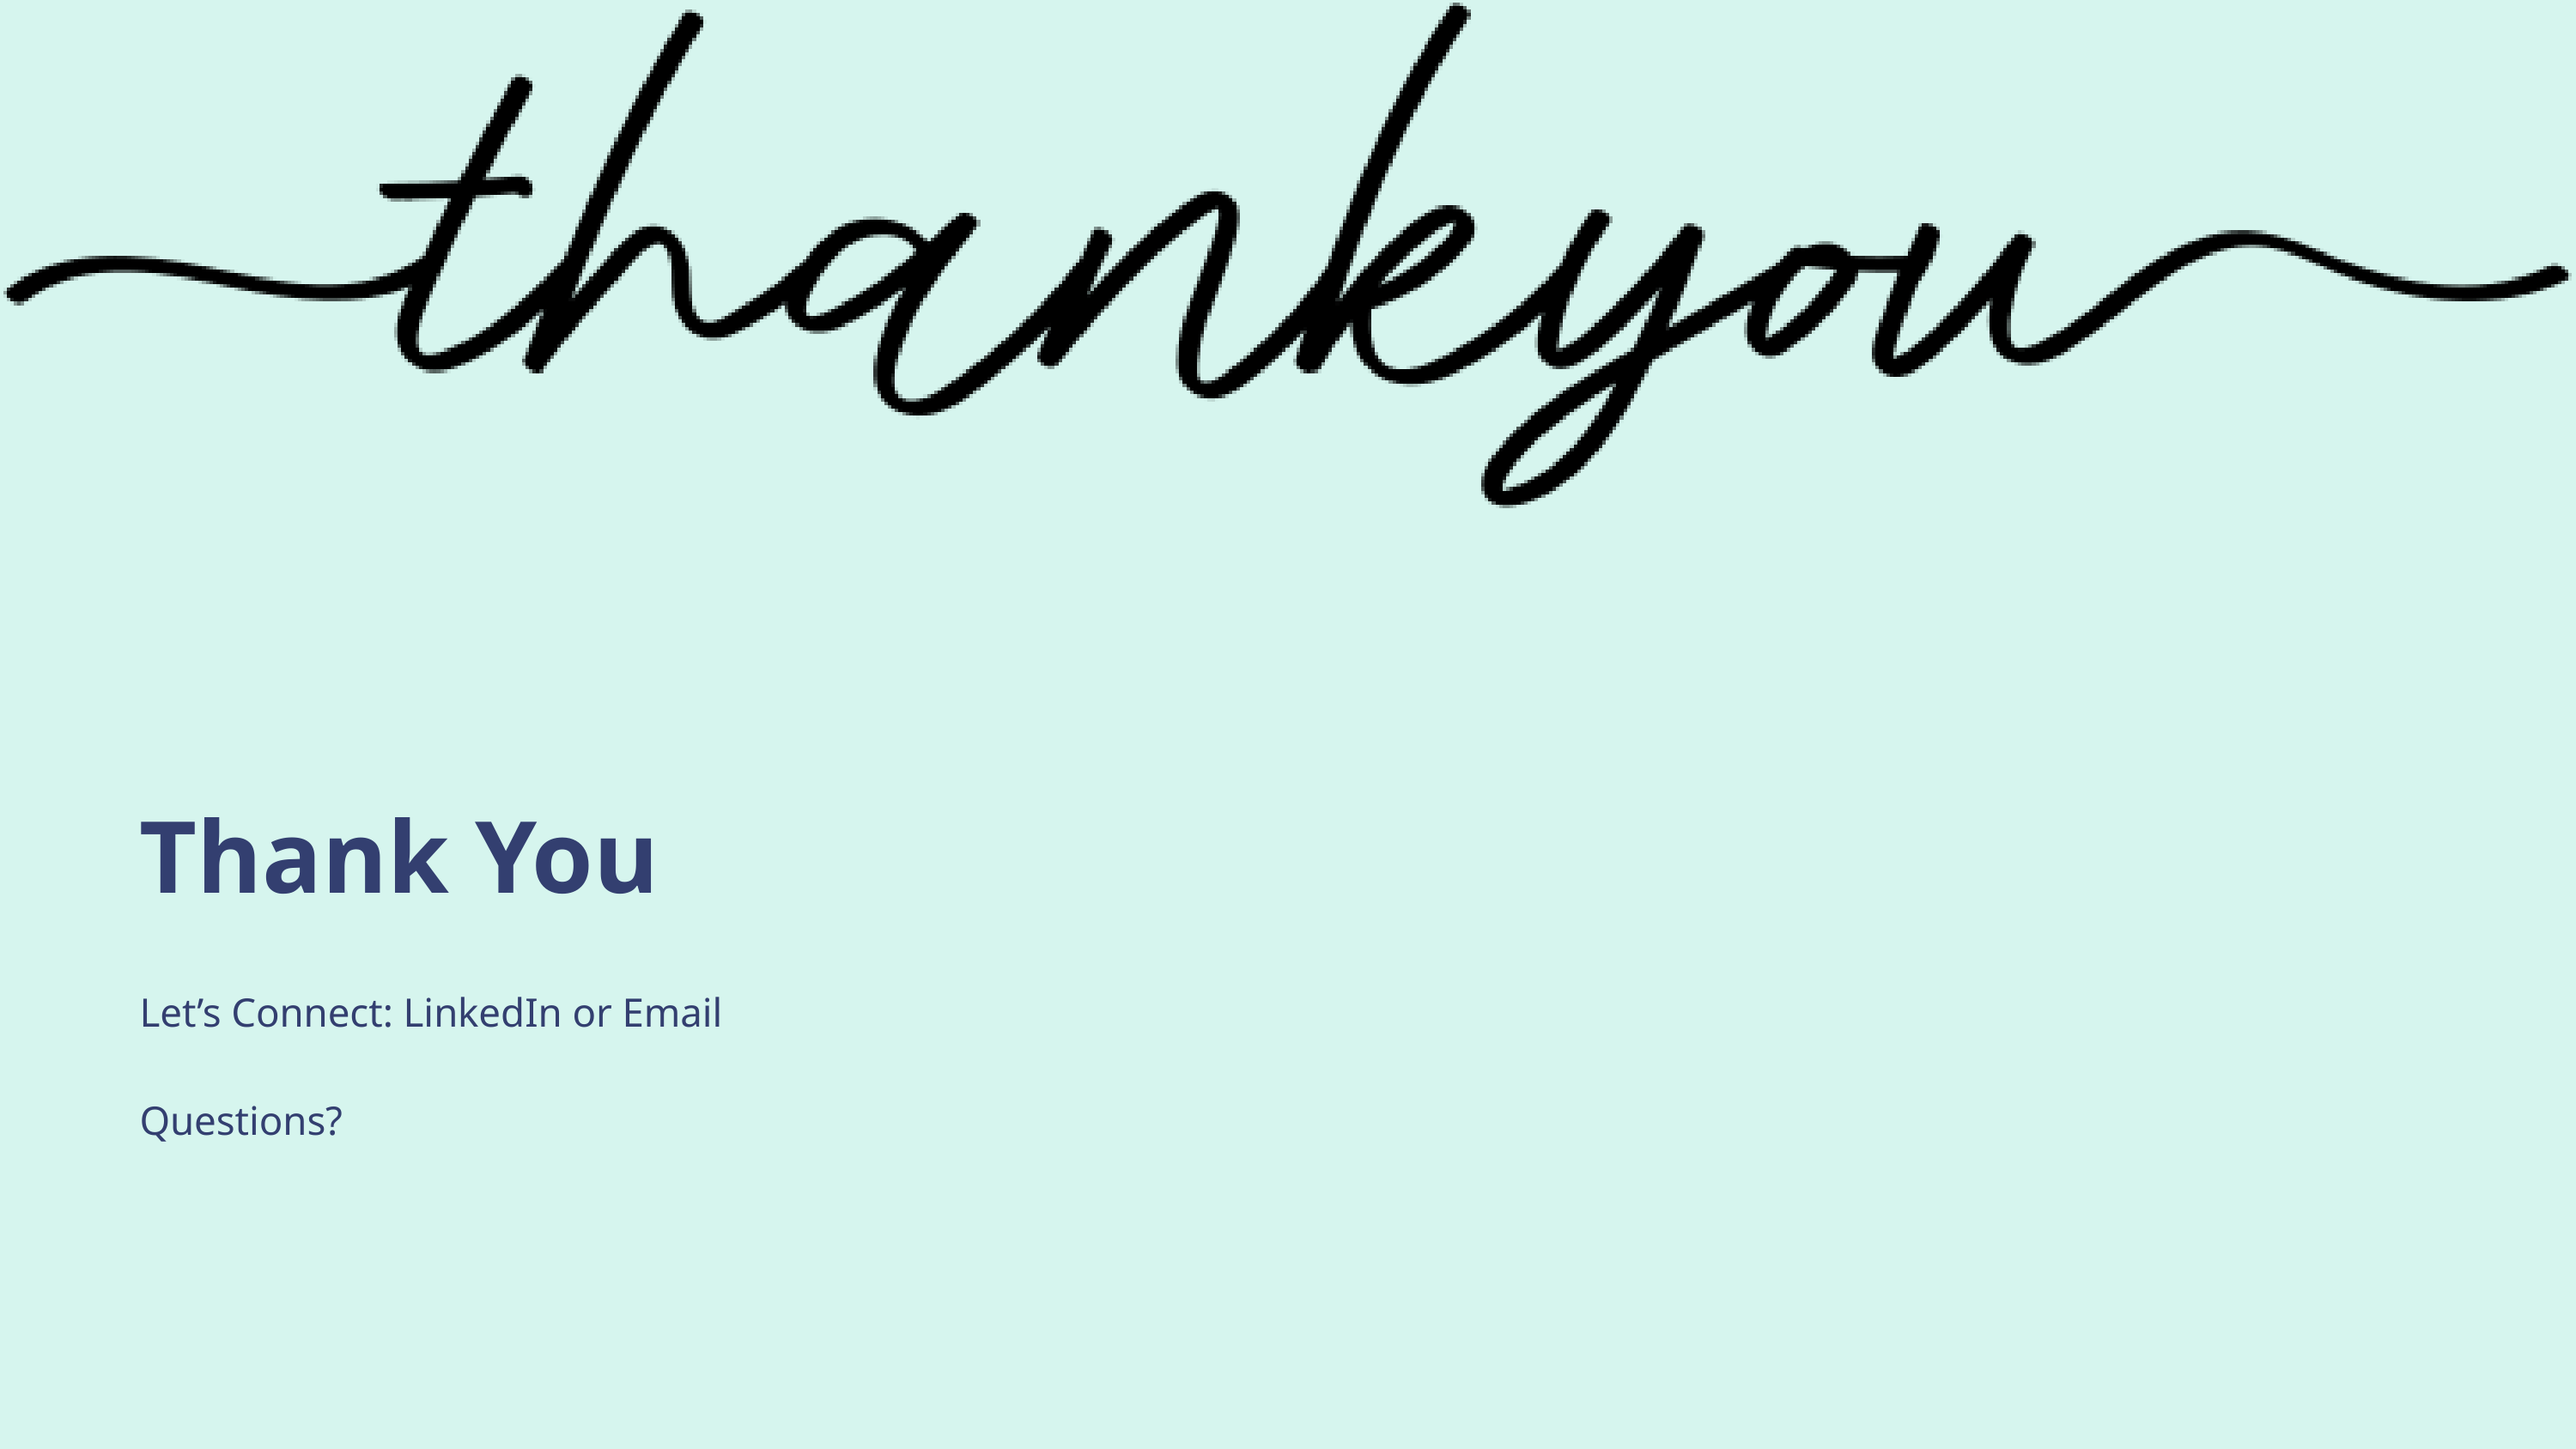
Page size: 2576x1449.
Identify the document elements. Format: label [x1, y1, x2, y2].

text_box [139, 795, 1139, 920]
text_box [0, 0, 2576, 1449]
text_box [139, 979, 2437, 1044]
text_box [139, 1088, 2437, 1153]
